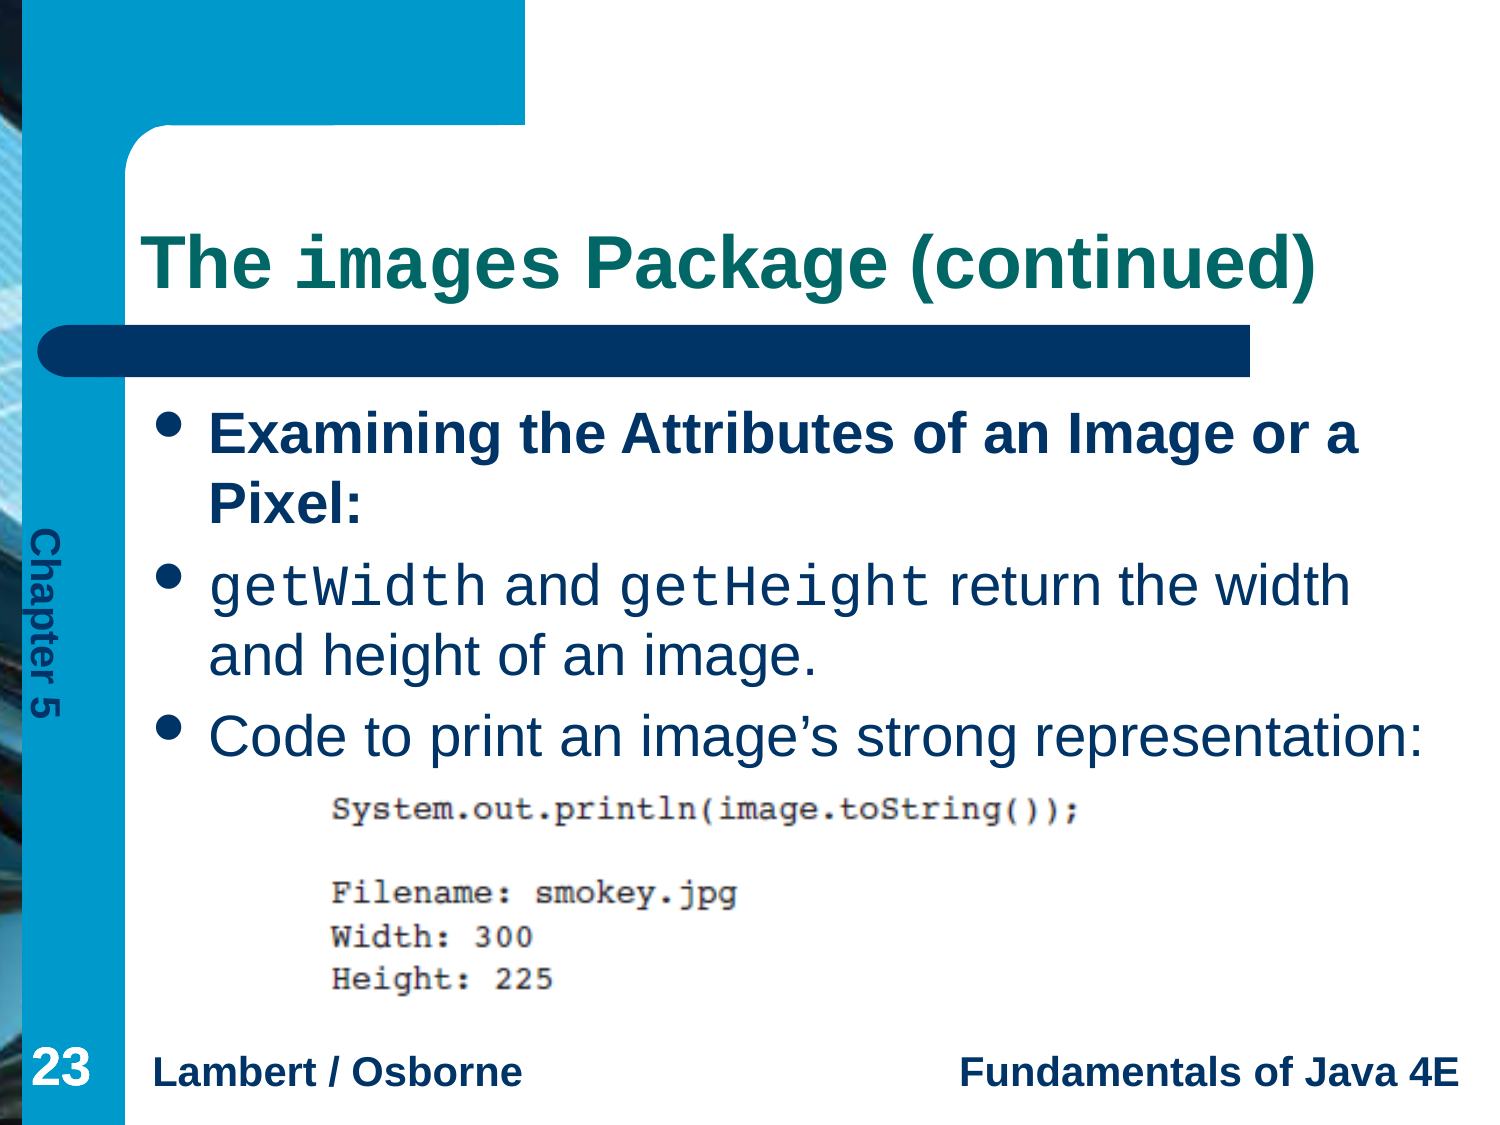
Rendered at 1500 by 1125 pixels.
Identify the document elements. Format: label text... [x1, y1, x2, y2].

list Examining the Attributes of an Image or a Pixel: getWidth and getHeight return the width and height of an image. Code to print an image’s strong representation: [137, 387, 1451, 999]
text_box 23 [13, 1023, 111, 1105]
picture [0, 0, 22, 1125]
title The images Package (continued) [124, 124, 1426, 313]
picture [324, 787, 1103, 1013]
